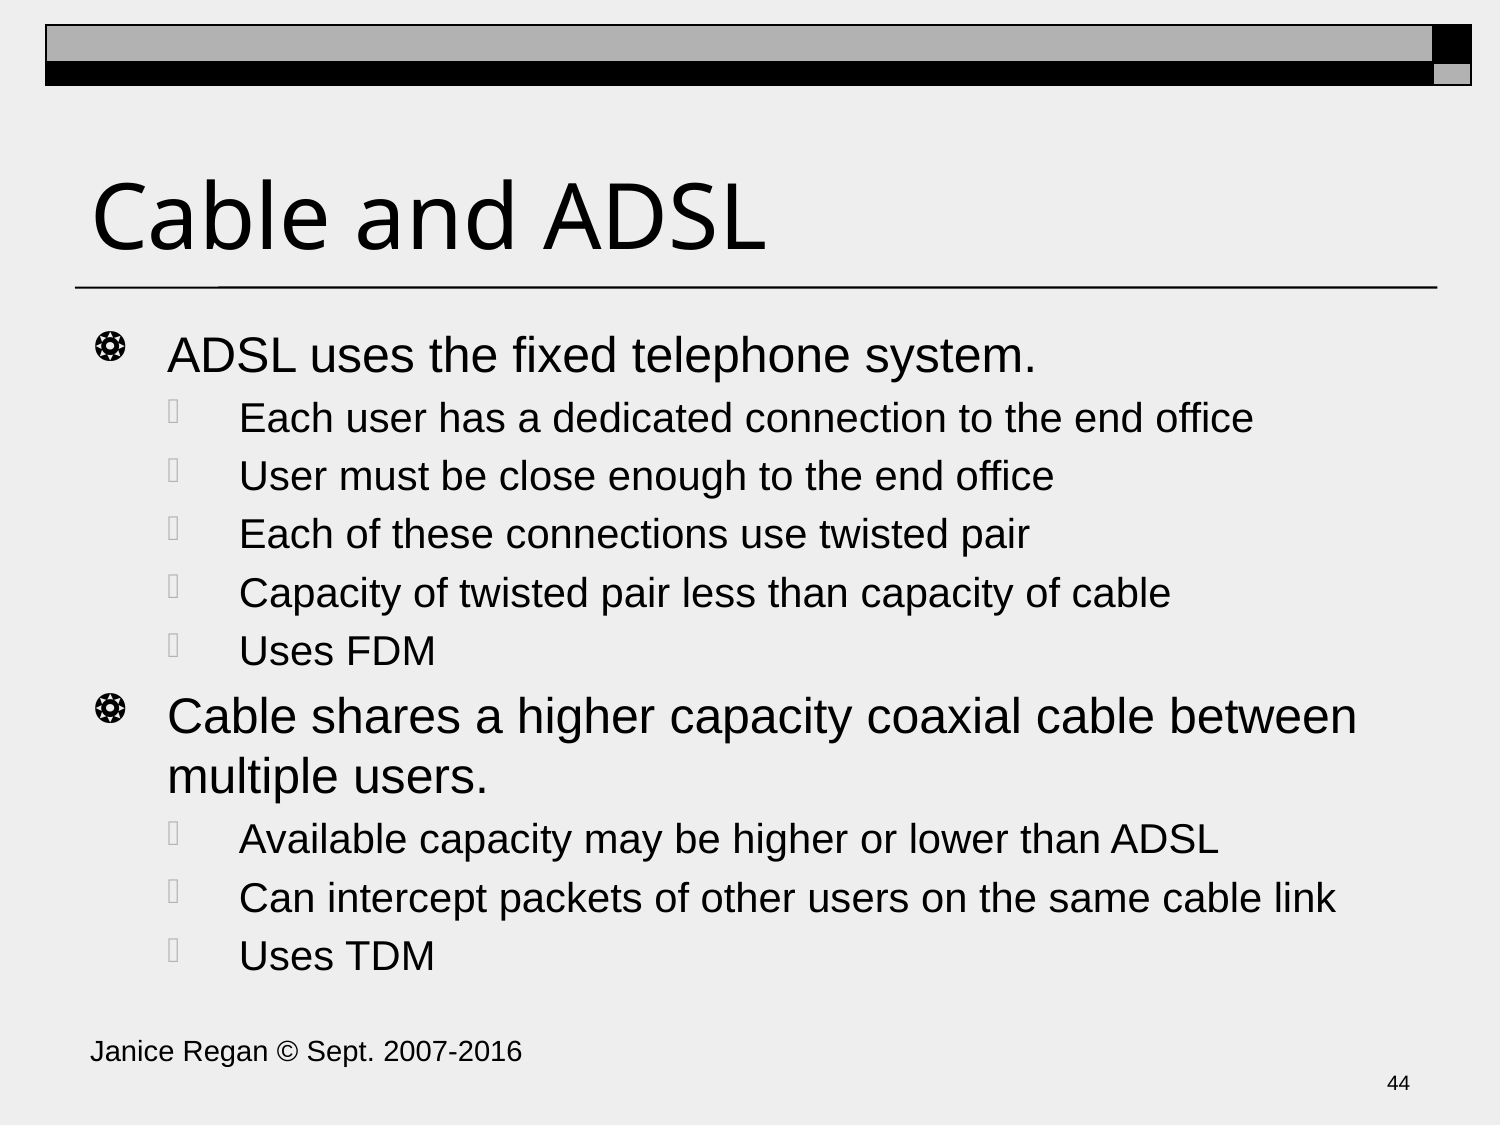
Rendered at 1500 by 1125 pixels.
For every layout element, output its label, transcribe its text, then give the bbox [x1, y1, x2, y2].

slide_number 43 [1074, 1062, 1425, 1100]
list ADSL uses the fixed telephone system. Each user has a dedicated connection to the end office User must be close enough to the end office Each of these connections use twisted pair Capacity of twisted pair less than capacity of cable Uses FDM Cable shares a higher capacity coaxial cable between multiple users. Available capacity may be higher or lower than ADSL Can intercept packets of other users on the same cable link Uses TDM [75, 314, 1438, 1021]
title Cable and ADSL [75, 87, 1425, 275]
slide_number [75, 1025, 796, 1100]
